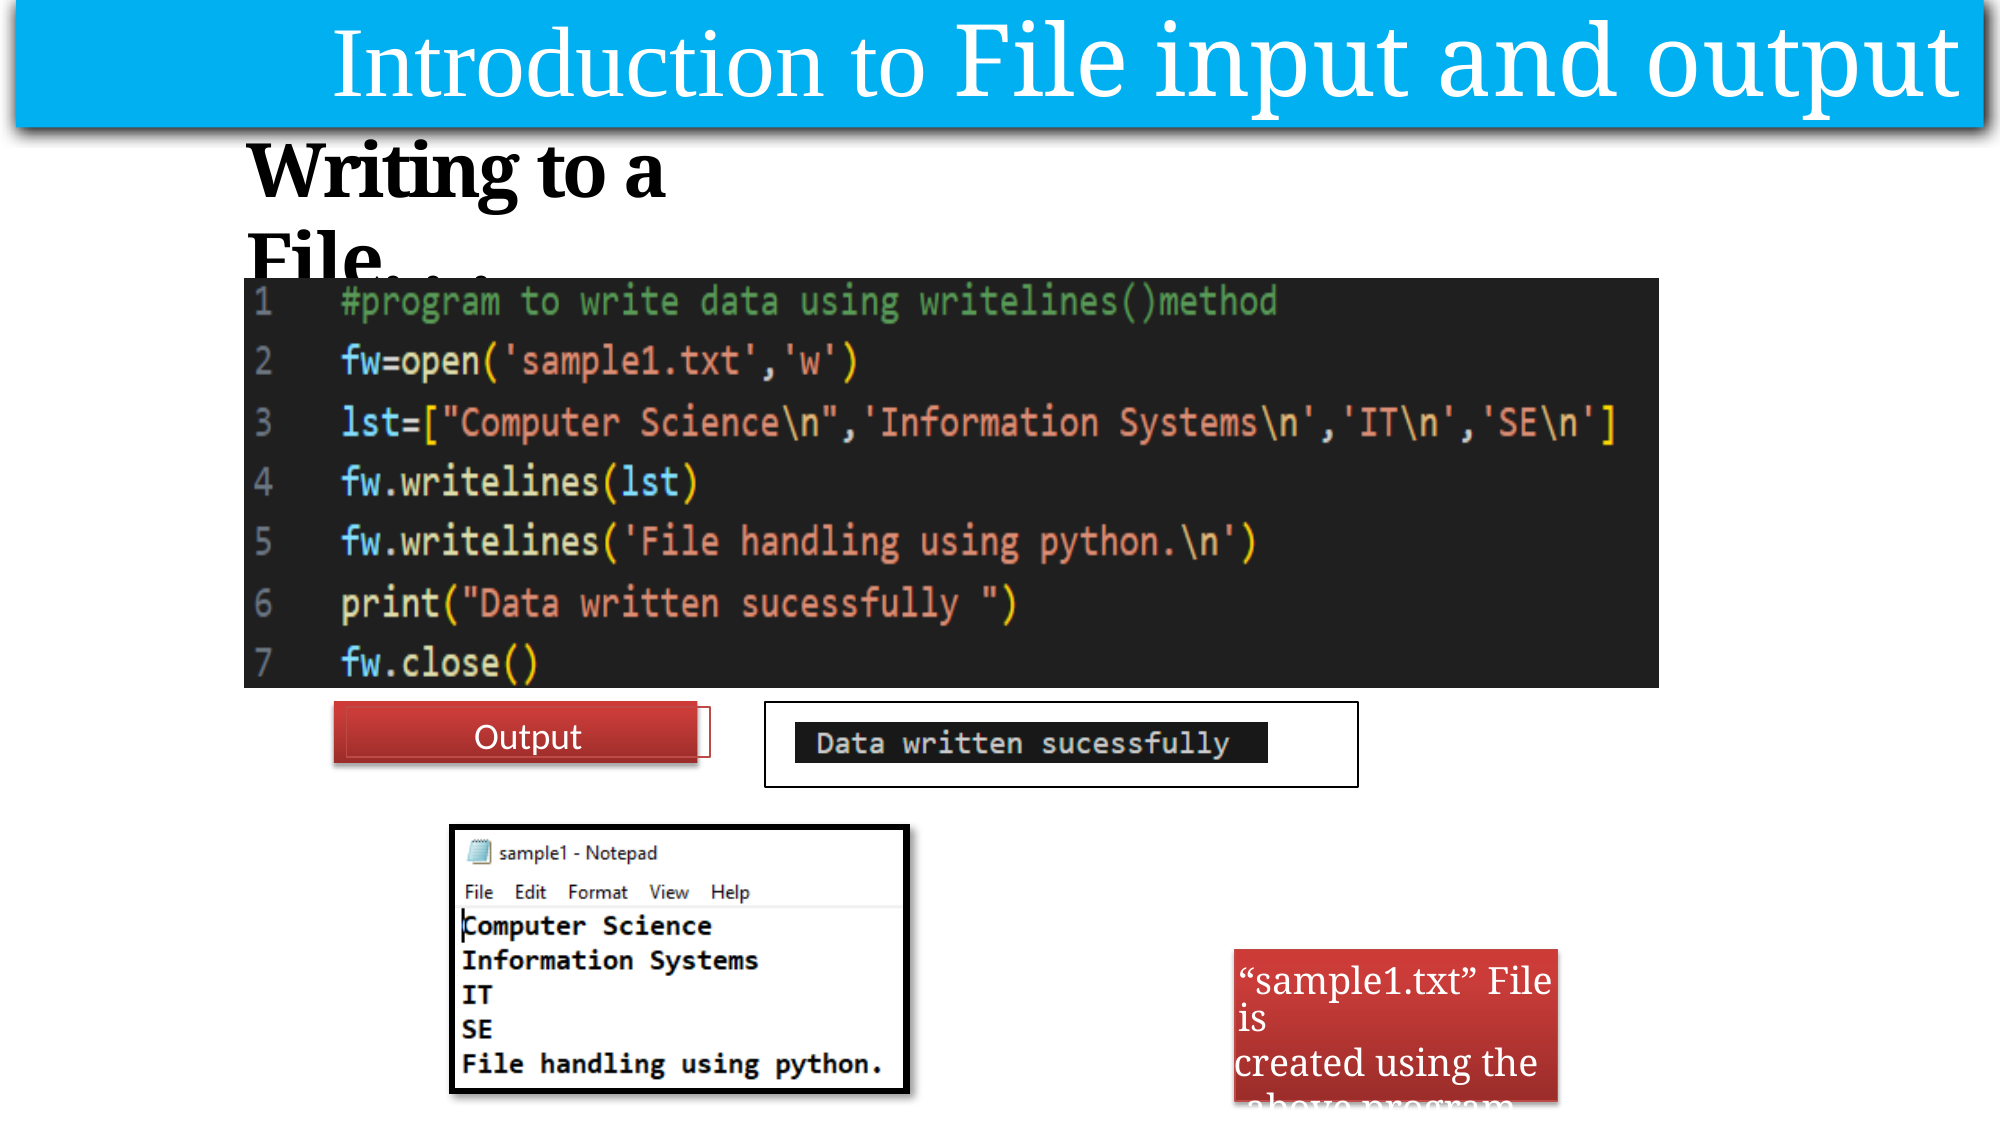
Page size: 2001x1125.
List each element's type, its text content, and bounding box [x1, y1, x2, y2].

title Writing to a File. . . [244, 148, 874, 278]
text_box Introduction to File input and output [16, 0, 1984, 128]
text_box [765, 701, 1359, 788]
picture [244, 278, 1659, 688]
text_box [327, 694, 705, 788]
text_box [1228, 942, 1567, 1125]
picture [454, 830, 904, 1089]
picture [795, 722, 1268, 764]
text_box Output [705, 706, 711, 757]
